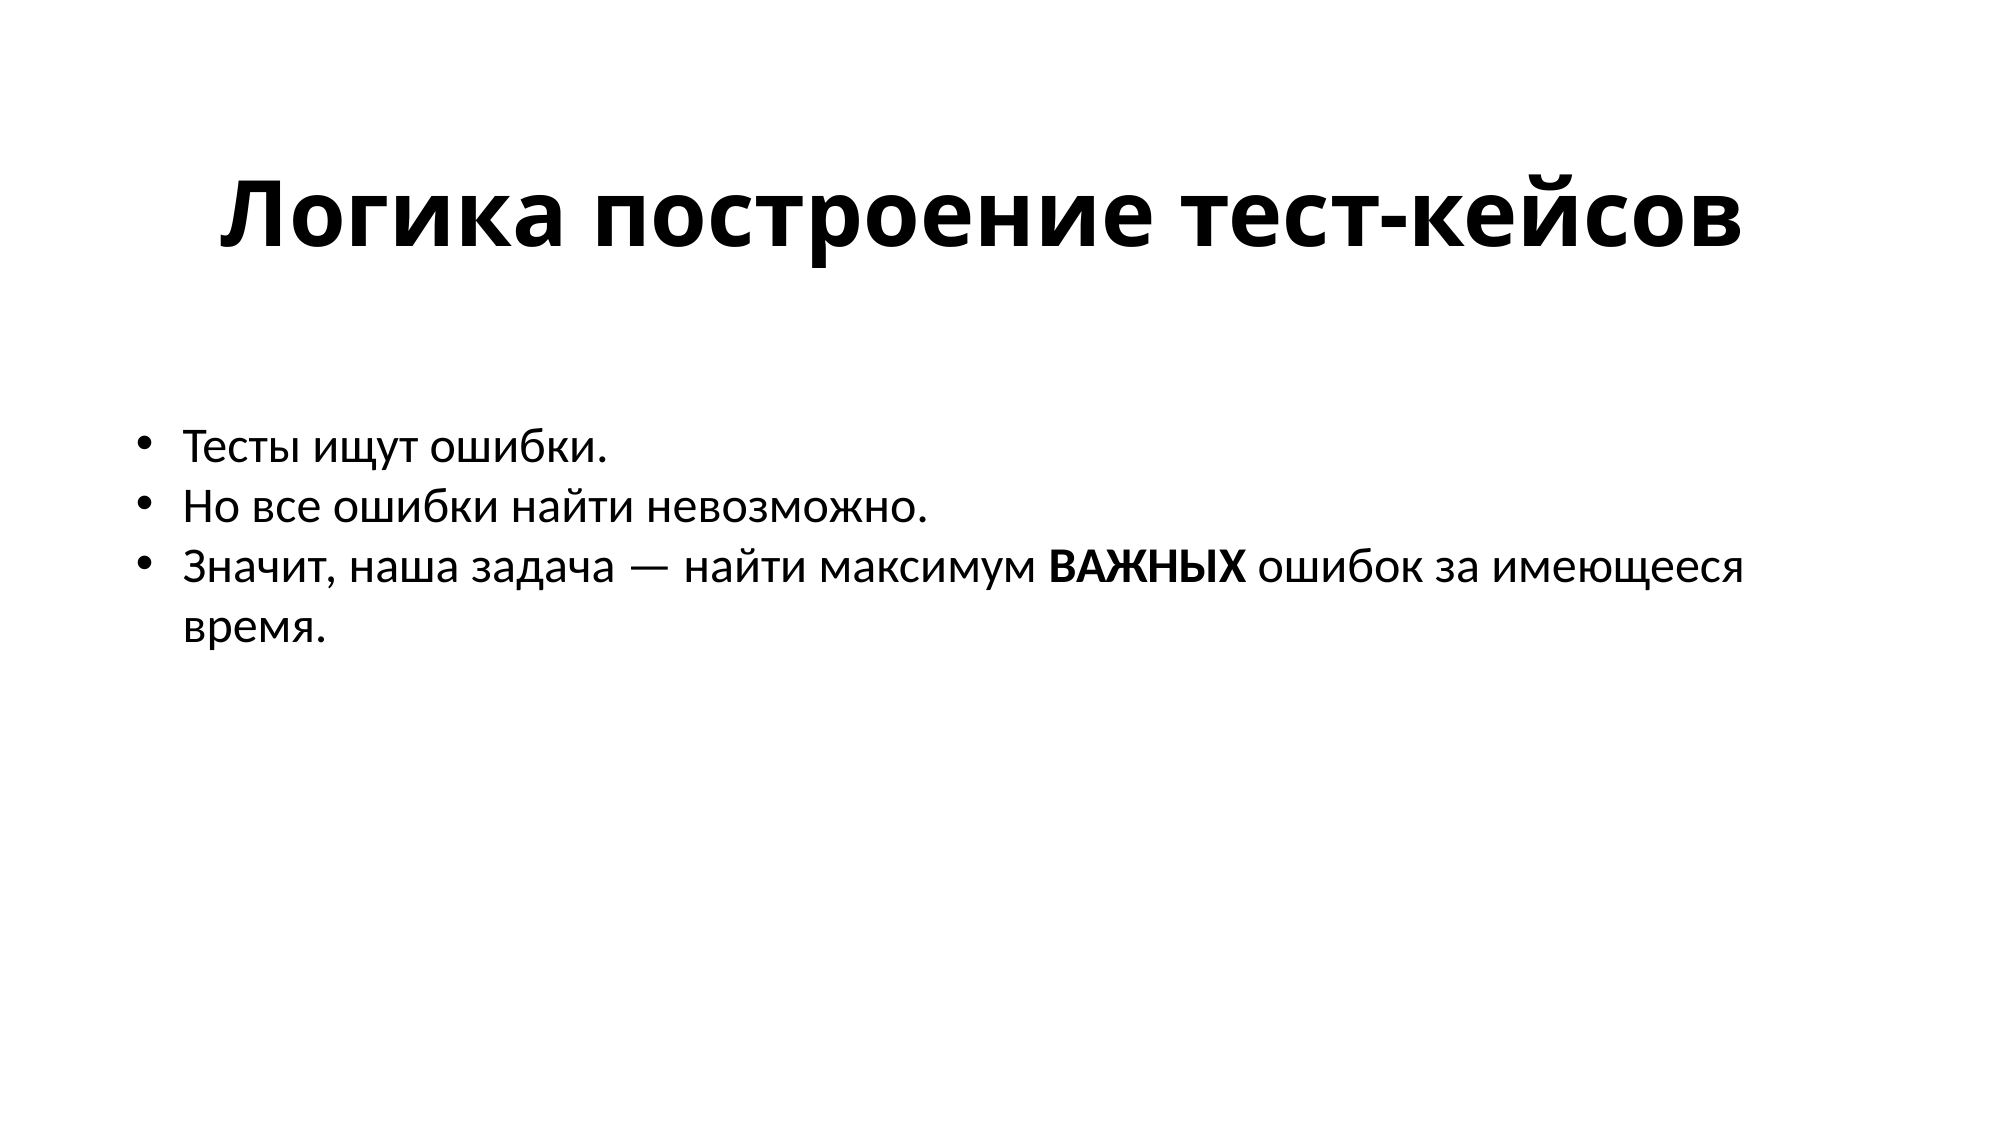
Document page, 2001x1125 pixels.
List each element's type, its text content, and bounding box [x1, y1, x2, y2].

title Логика построение тест-кейсов [121, 133, 1847, 300]
text_box Тесты ищут ошибки. Но все ошибки найти невозможно. Значит, наша задача — найти максимум ВАЖНЫХ ошибок за имеющееся время. [121, 404, 1879, 660]
